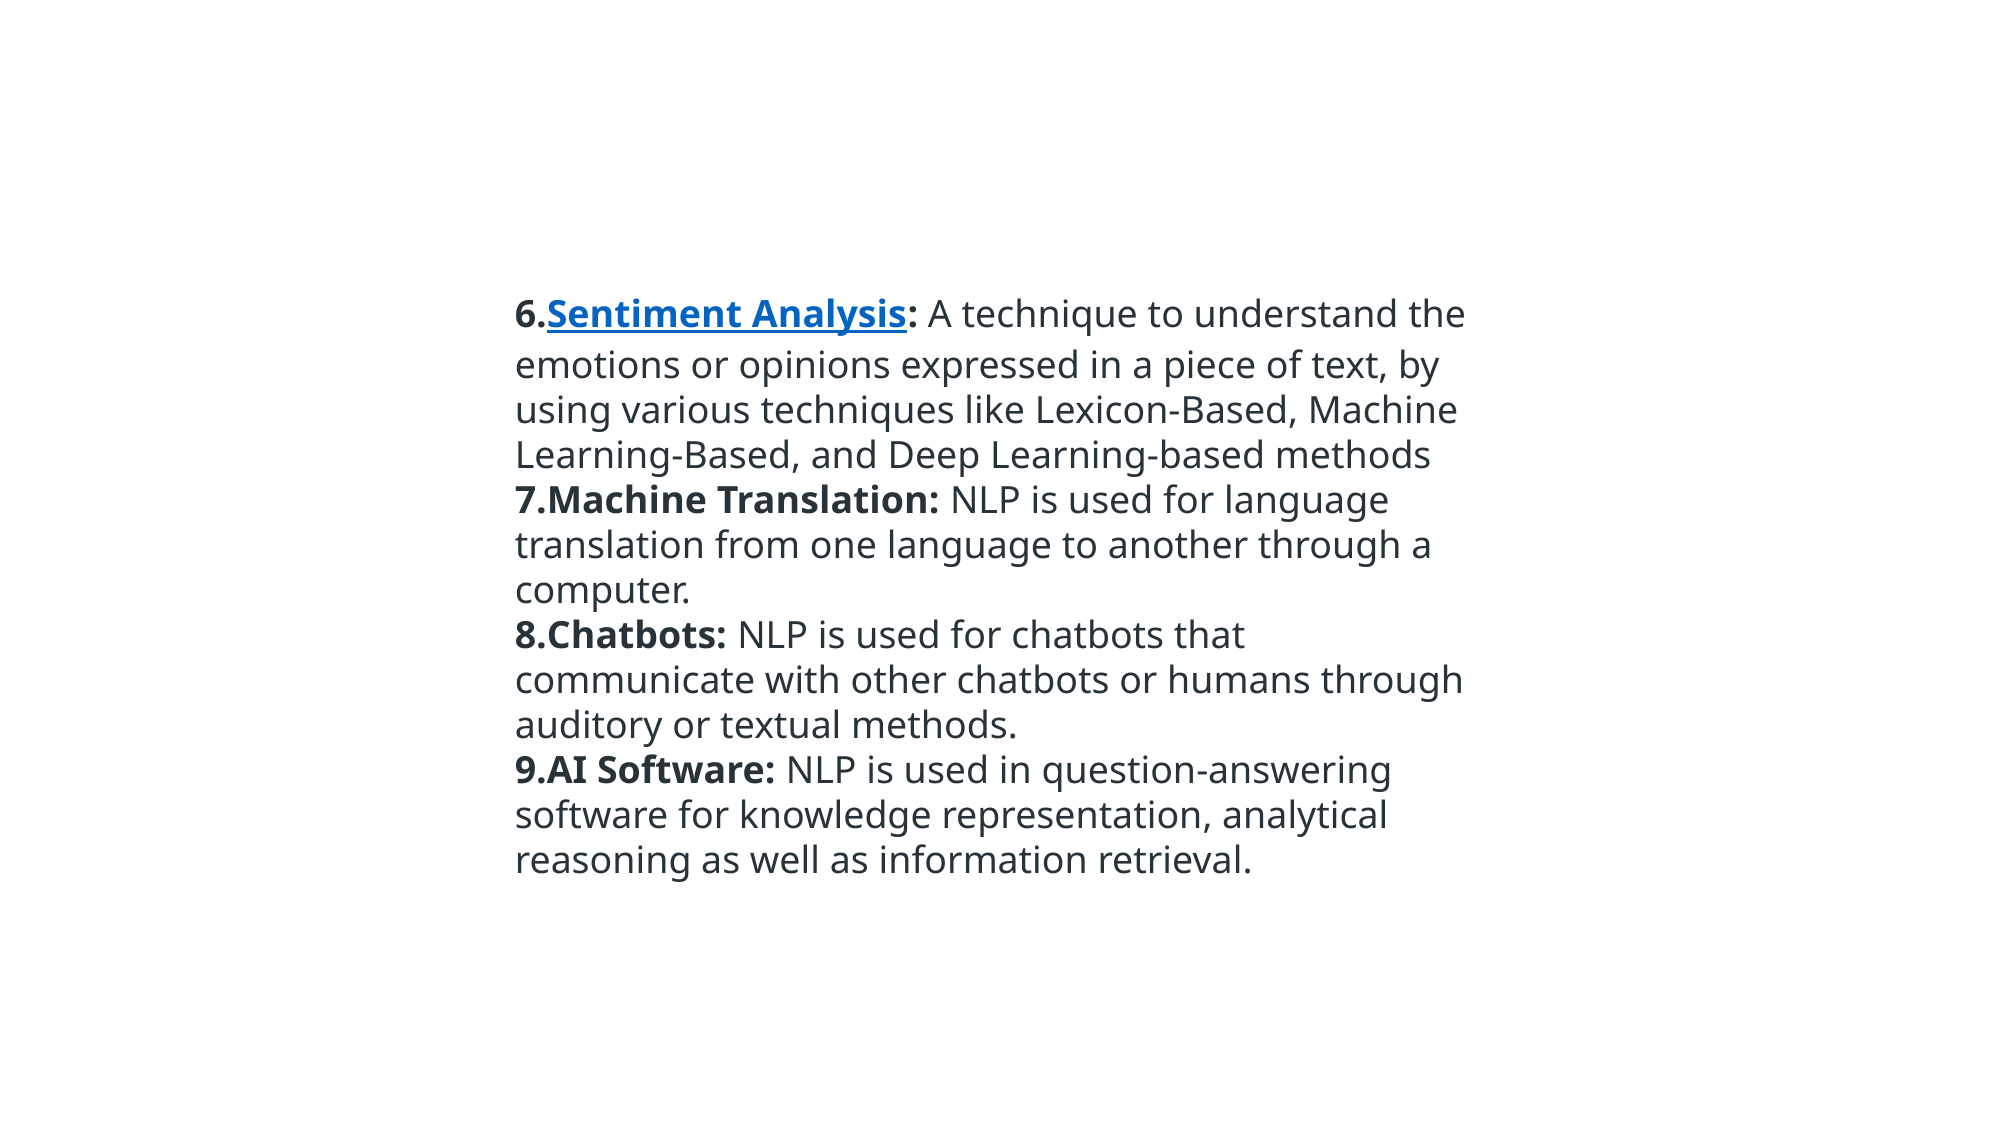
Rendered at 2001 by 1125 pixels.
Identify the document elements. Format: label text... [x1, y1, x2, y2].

text_box Sentiment Analysis: A technique to understand the emotions or opinions expressed in a piece of text, by using various techniques like Lexicon-Based, Machine Learning-Based, and Deep Learning-based methods Machine Translation: NLP is used for language translation from one language to another through a computer. Chatbots: NLP is used for chatbots that communicate with other chatbots or humans through auditory or textual methods. AI Software: NLP is used in question-answering software for knowledge representation, analytical reasoning as well as information retrieval. [500, 282, 1500, 888]
